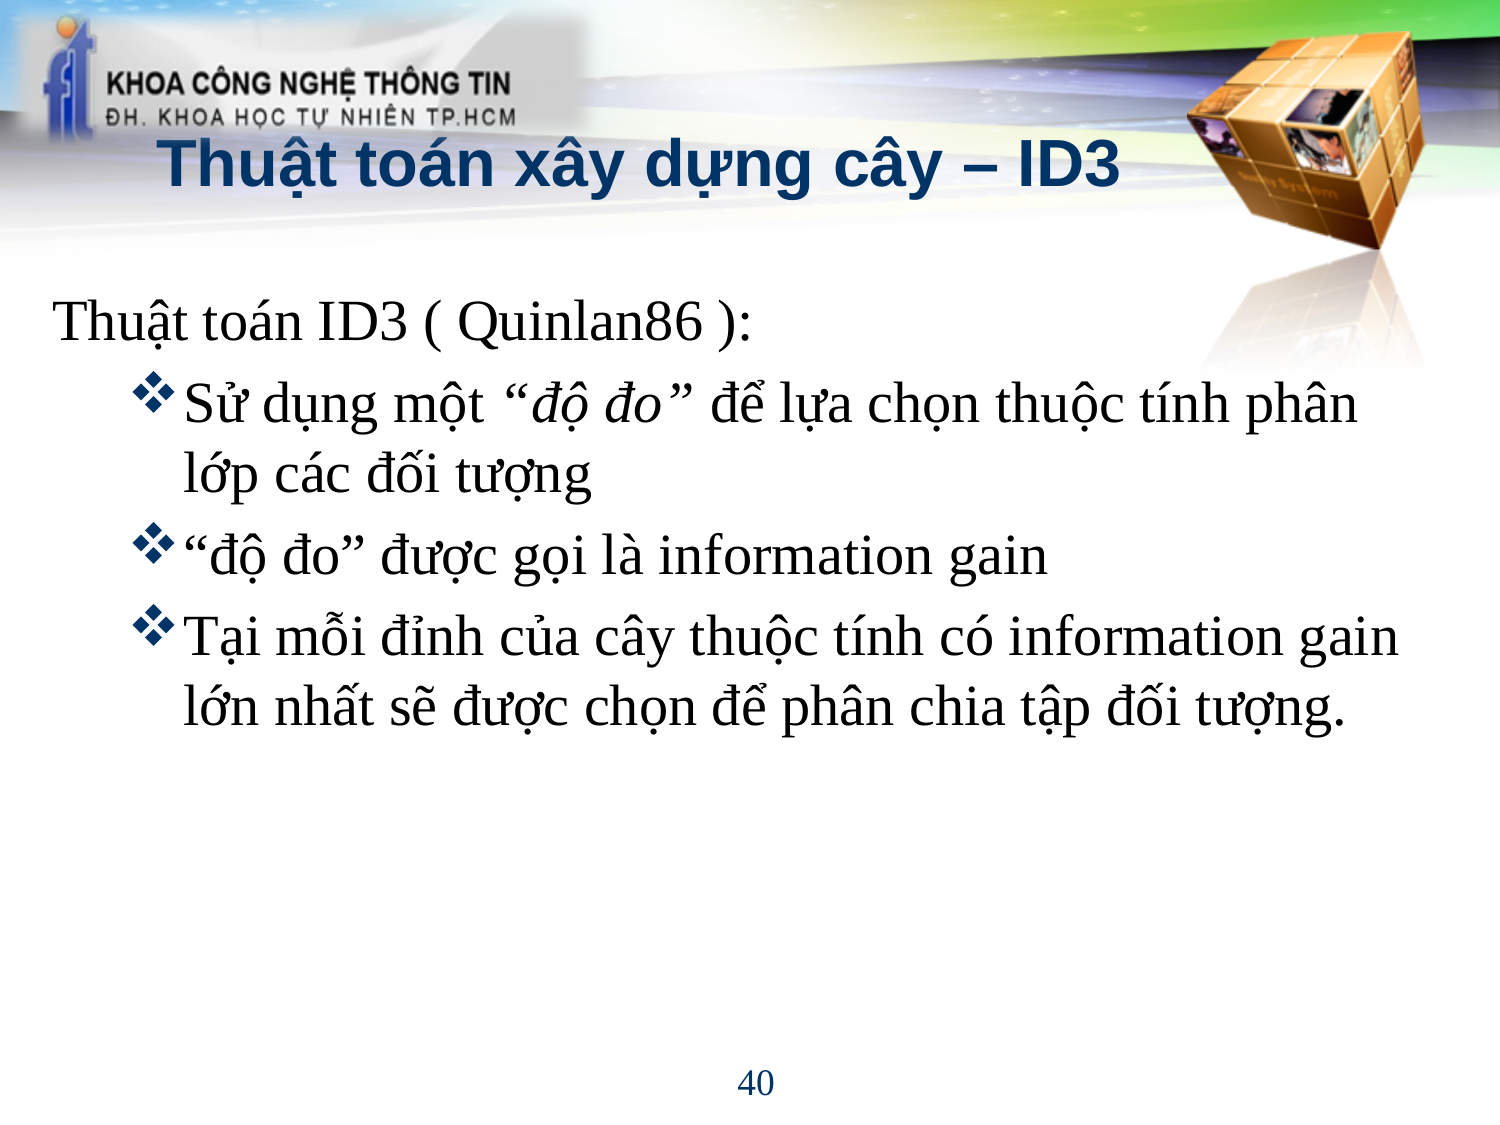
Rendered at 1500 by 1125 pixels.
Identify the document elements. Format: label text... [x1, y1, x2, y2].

picture [0, 0, 1500, 275]
text_box Thuật toán ID3 ( Quinlan86 ): Sử dụng một “độ đo” để lựa chọn thuộc tính phân lớp các đối tượng “độ đo” được gọi là information gain Tại mỗi đỉnh của cây thuộc tính có information gain lớn nhất sẽ được chọn để phân chia tập đối tượng. [37, 275, 1463, 775]
title Thuật toán xây dựng cây – ID3 [87, 119, 1138, 201]
slide_number 40 [687, 1049, 826, 1113]
